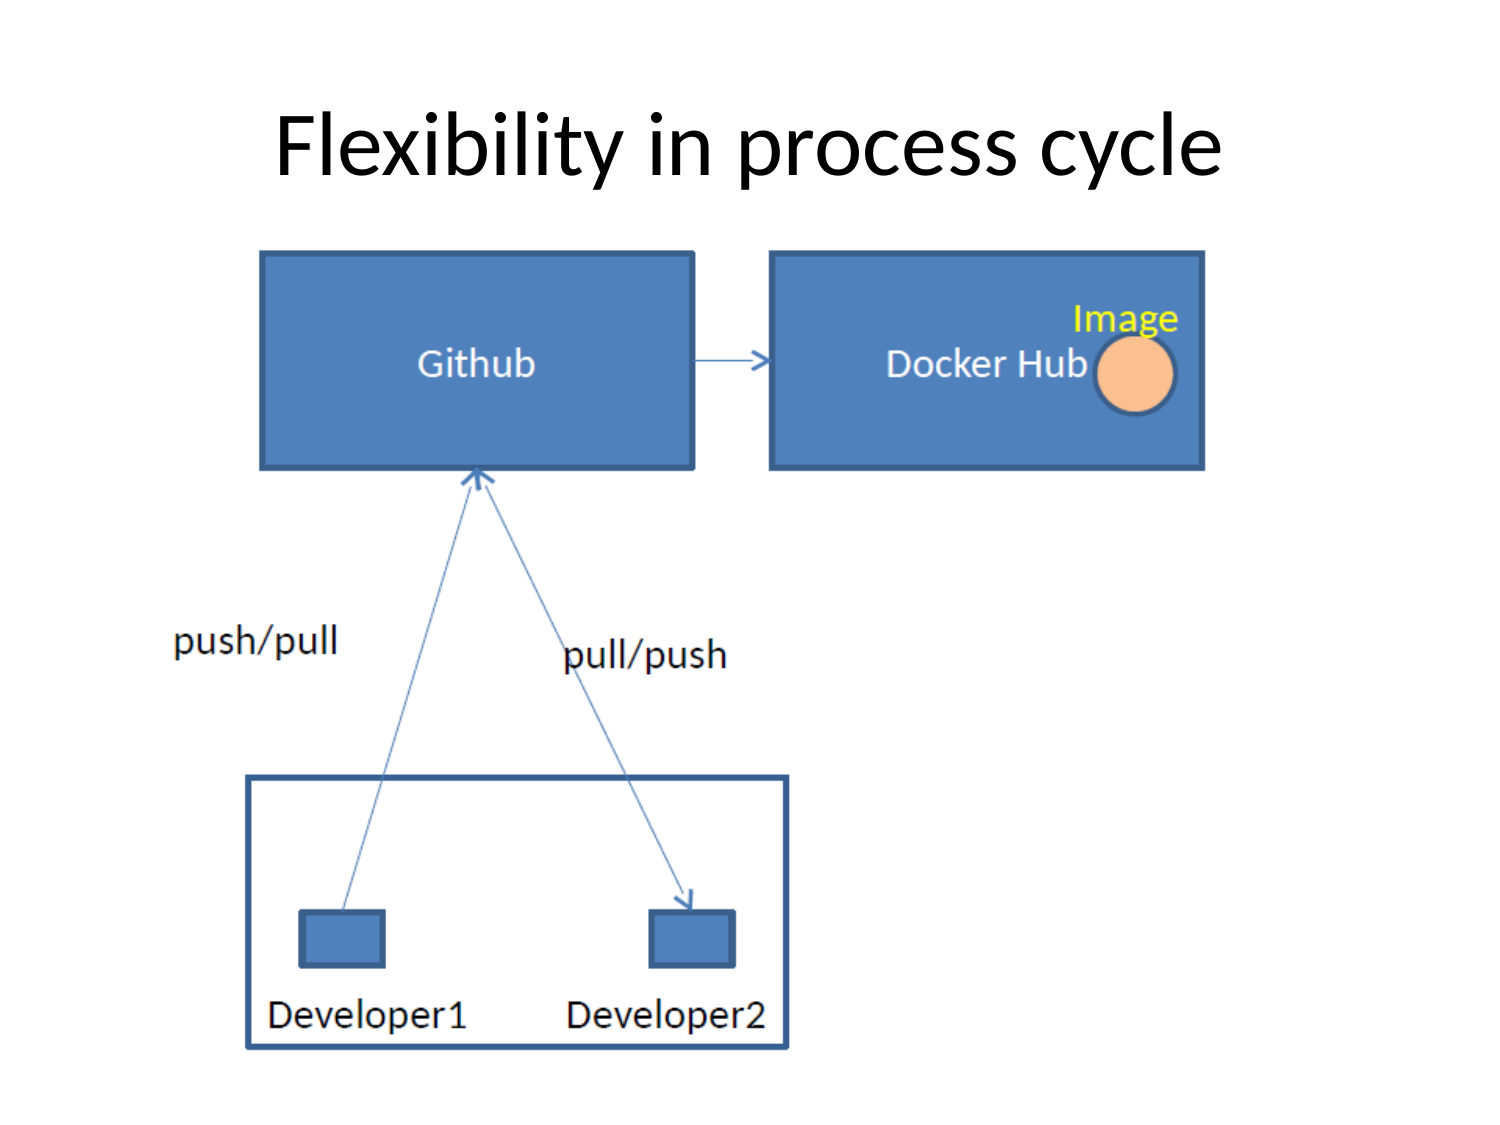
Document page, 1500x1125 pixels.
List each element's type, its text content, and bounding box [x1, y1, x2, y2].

picture [149, 224, 1282, 1080]
title Flexibility in process cycle [75, 45, 1425, 233]
